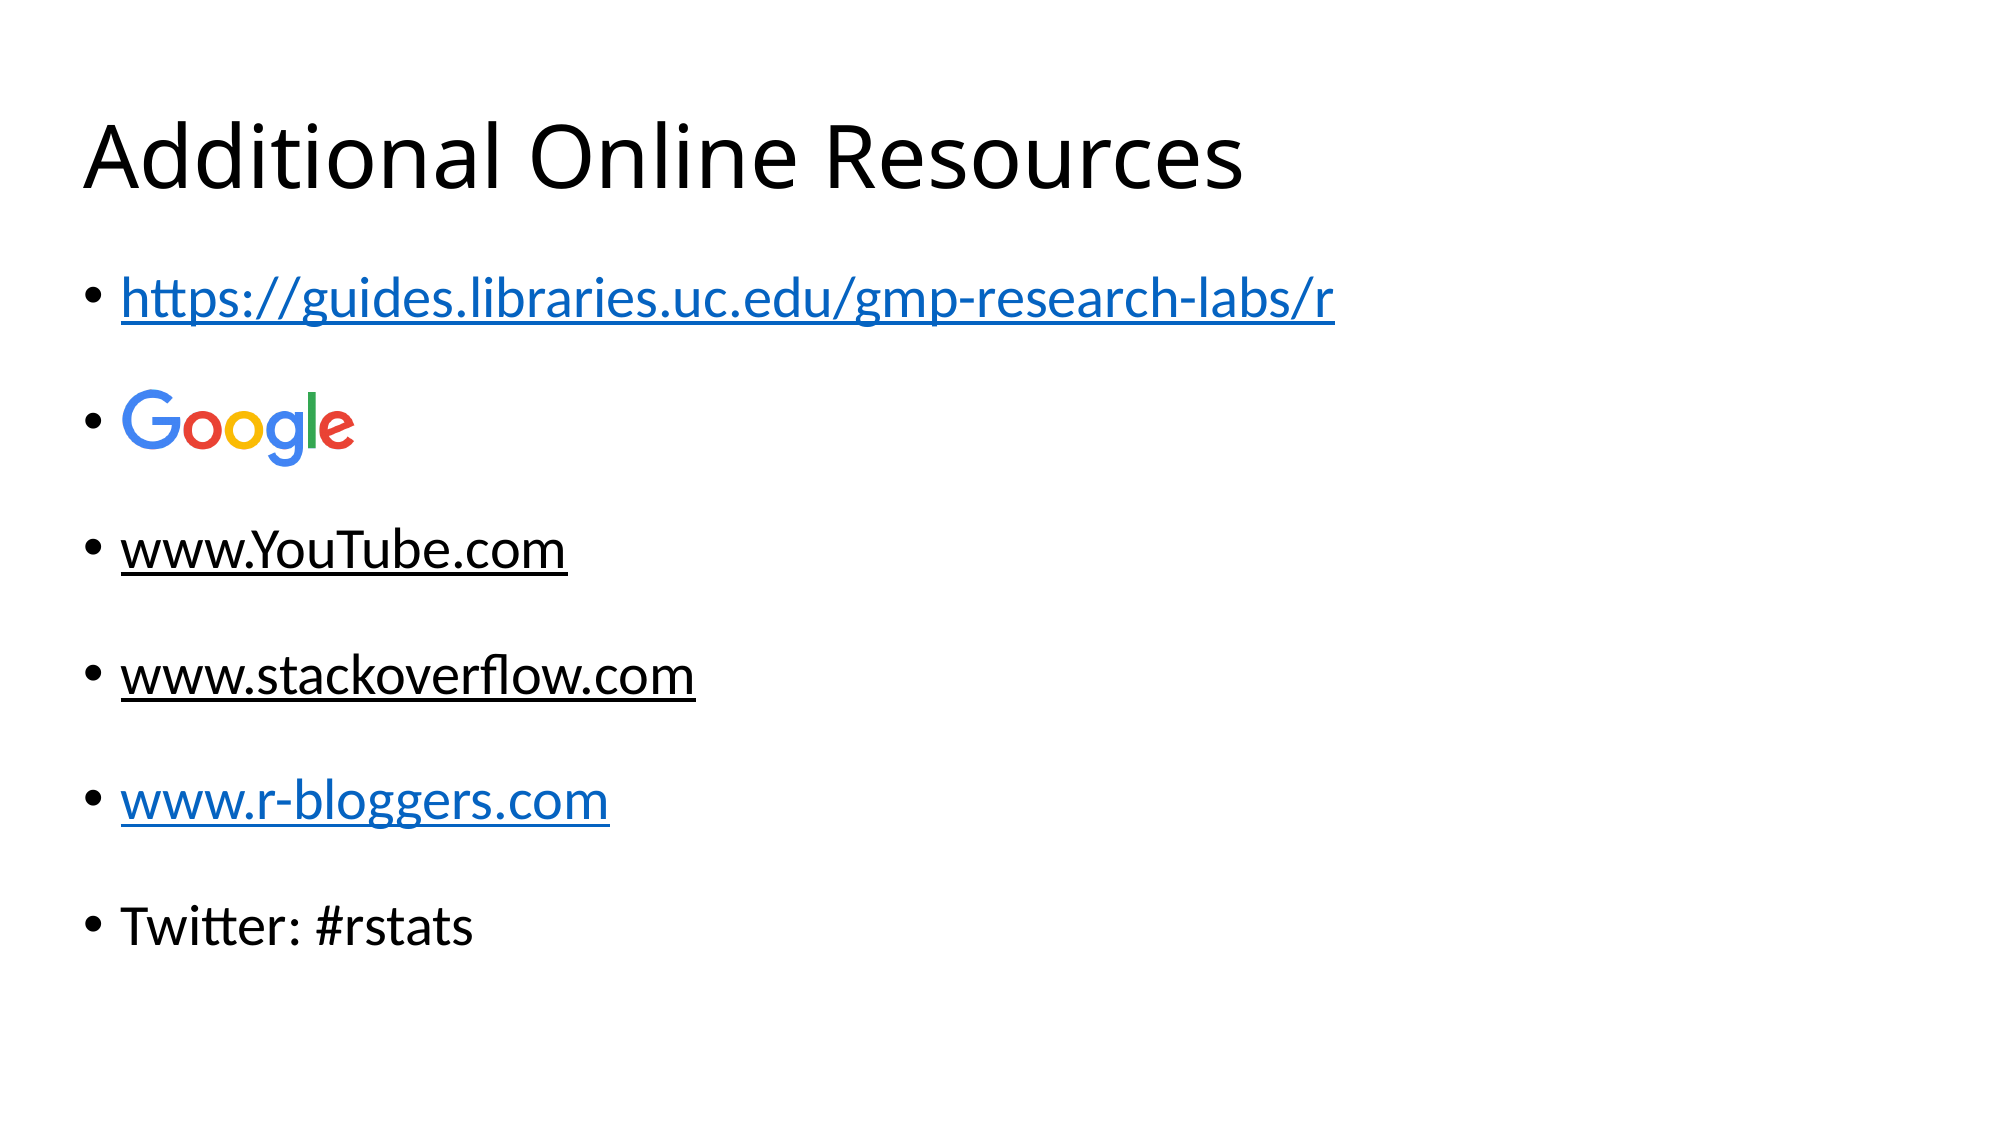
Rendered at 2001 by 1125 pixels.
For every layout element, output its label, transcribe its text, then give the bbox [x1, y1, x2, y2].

title Additional Online Resources [68, 97, 1932, 223]
picture [122, 389, 356, 469]
list https://guides.libraries.uc.edu/gmp-research-labs/r www.YouTube.com www.stackoverflow.com www.r-bloggers.com Twitter: #rstats [68, 252, 1932, 1000]
